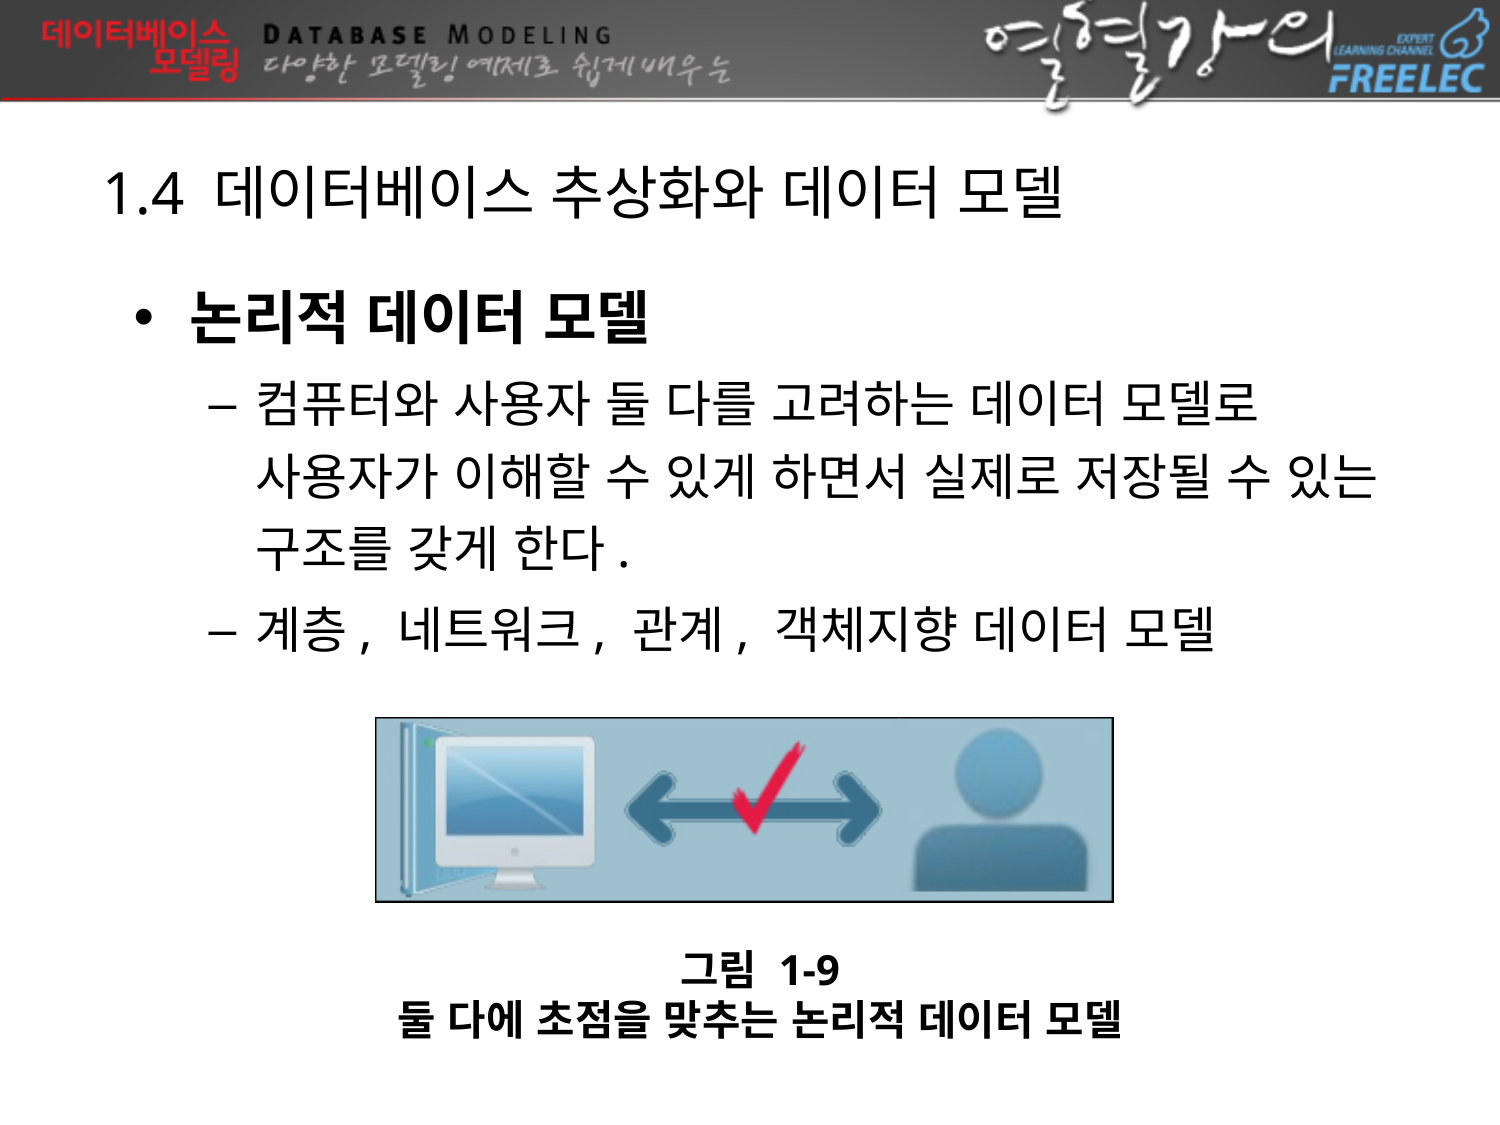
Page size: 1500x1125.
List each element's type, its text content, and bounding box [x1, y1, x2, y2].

text_box 1.4 데이터베이스 추상화와 데이터 모델 [87, 148, 1080, 234]
text_box 그림 1-9 둘 다에 초점을 맞추는 논리적 데이터 모델 [670, 968, 850, 1020]
text_box 논리적 데이터 모델 컴퓨터와 사용자 둘 다를 고려하는 데이터 모델로 사용자가 이해할 수 있게 하면서 실제로 저장될 수 있는 구조를 갖게 한다. 계층, 네트워크, 관계, 객체지향 데이터 모델 [118, 259, 1465, 667]
picture [0, 0, 1500, 1125]
